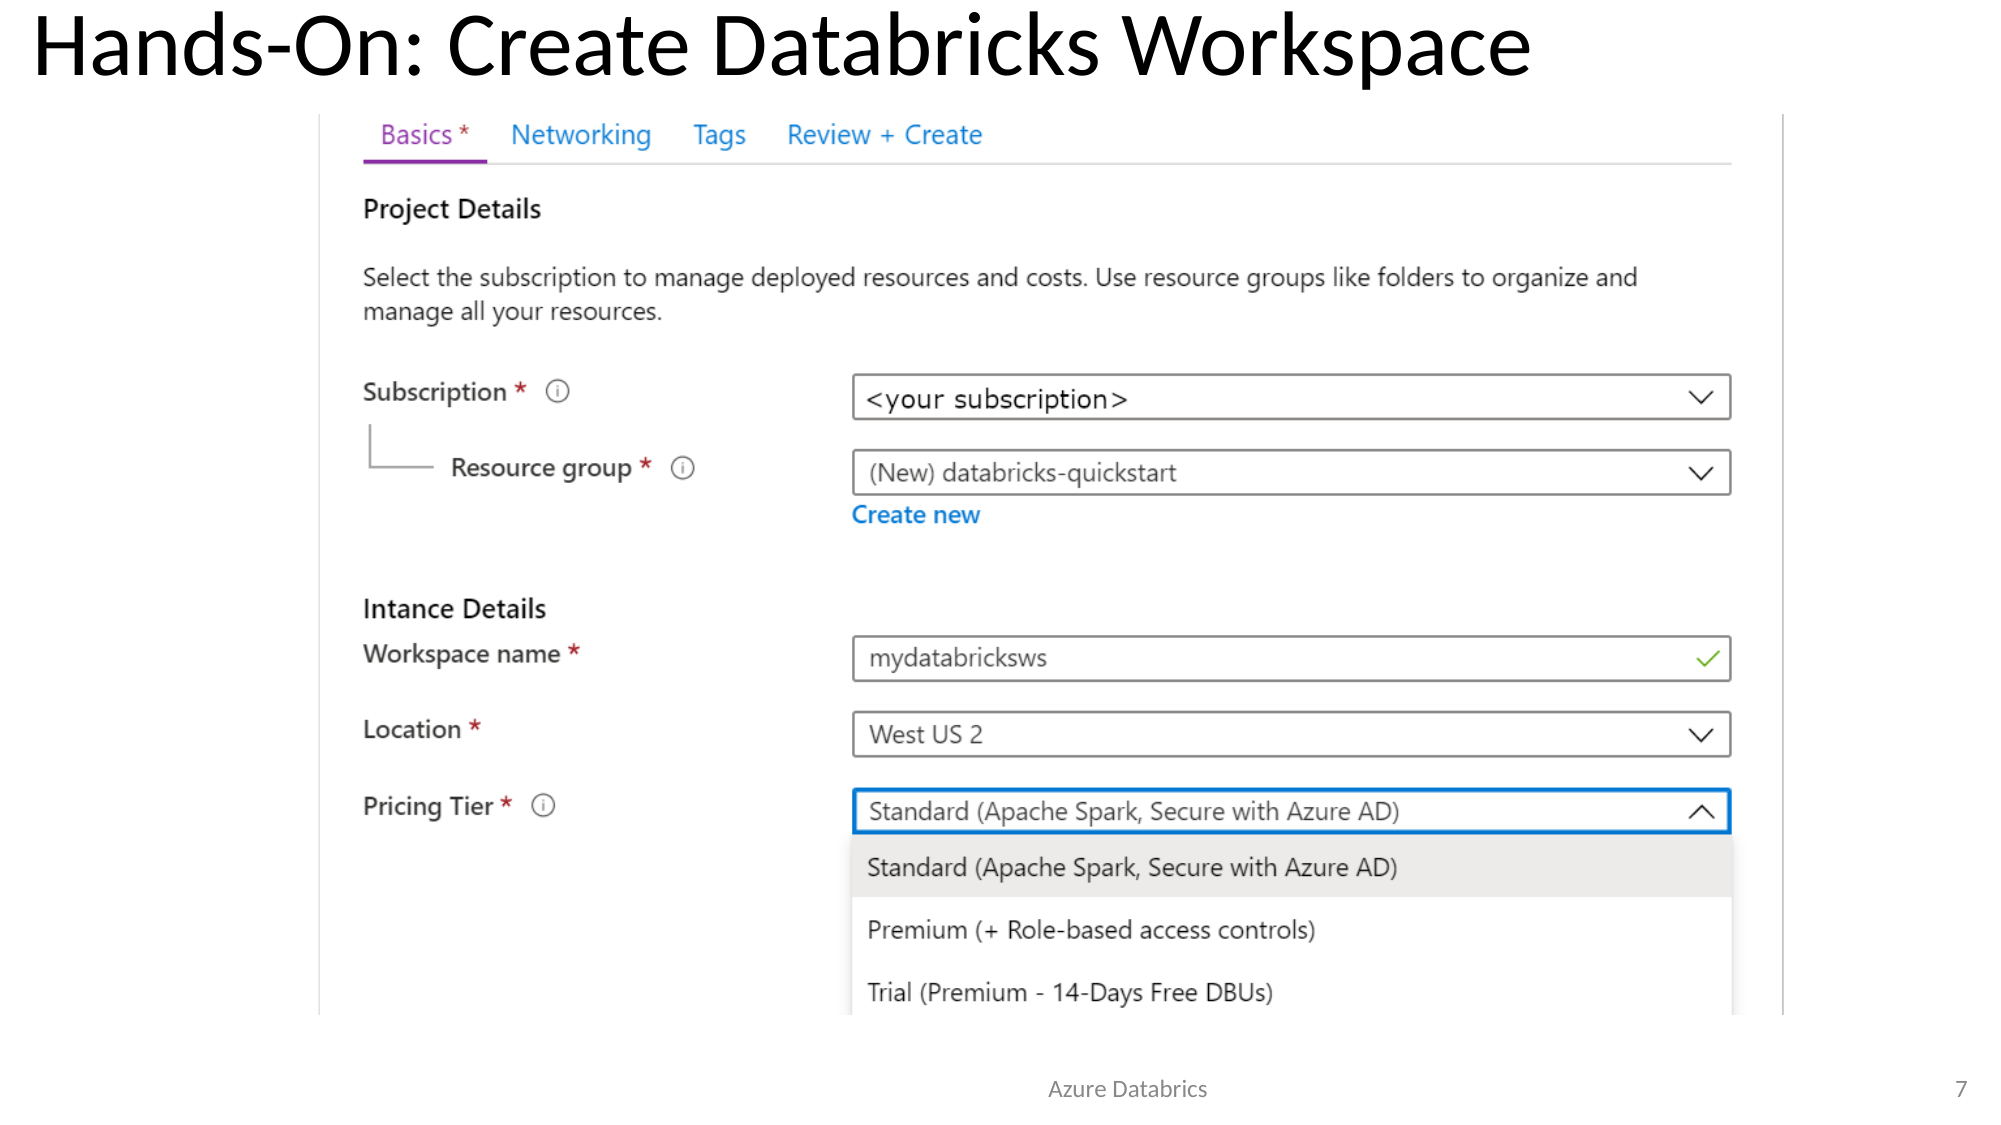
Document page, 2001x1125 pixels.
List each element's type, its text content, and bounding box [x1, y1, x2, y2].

title Hands-On: Create Databricks Workspace [17, 4, 1983, 87]
footer Azure Databrics [454, 1057, 1803, 1117]
picture [318, 113, 1784, 1015]
slide_number 7 [1877, 1057, 1983, 1117]
